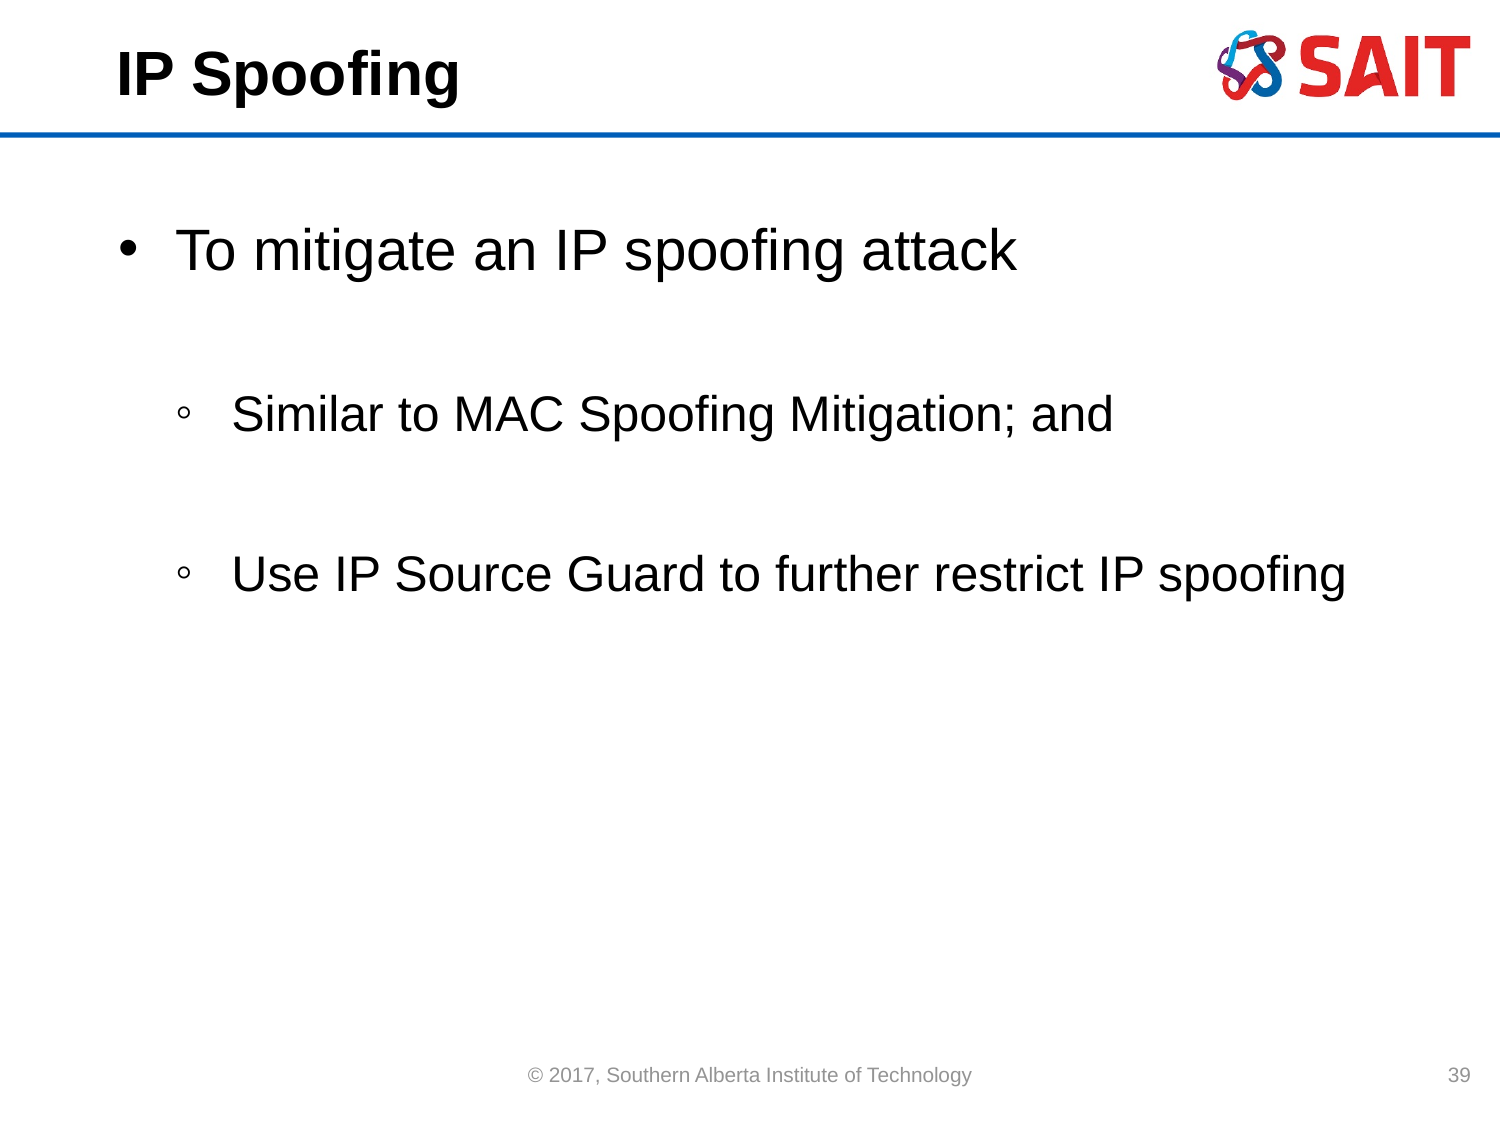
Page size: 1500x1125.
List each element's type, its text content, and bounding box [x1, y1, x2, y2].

list To mitigate an IP spoofing attack Similar to MAC Spoofing Mitigation; and Use IP Source Guard to further restrict IP spoofing [104, 204, 1391, 1020]
title IP Spoofing [101, 25, 1200, 129]
picture [1187, 0, 1500, 130]
